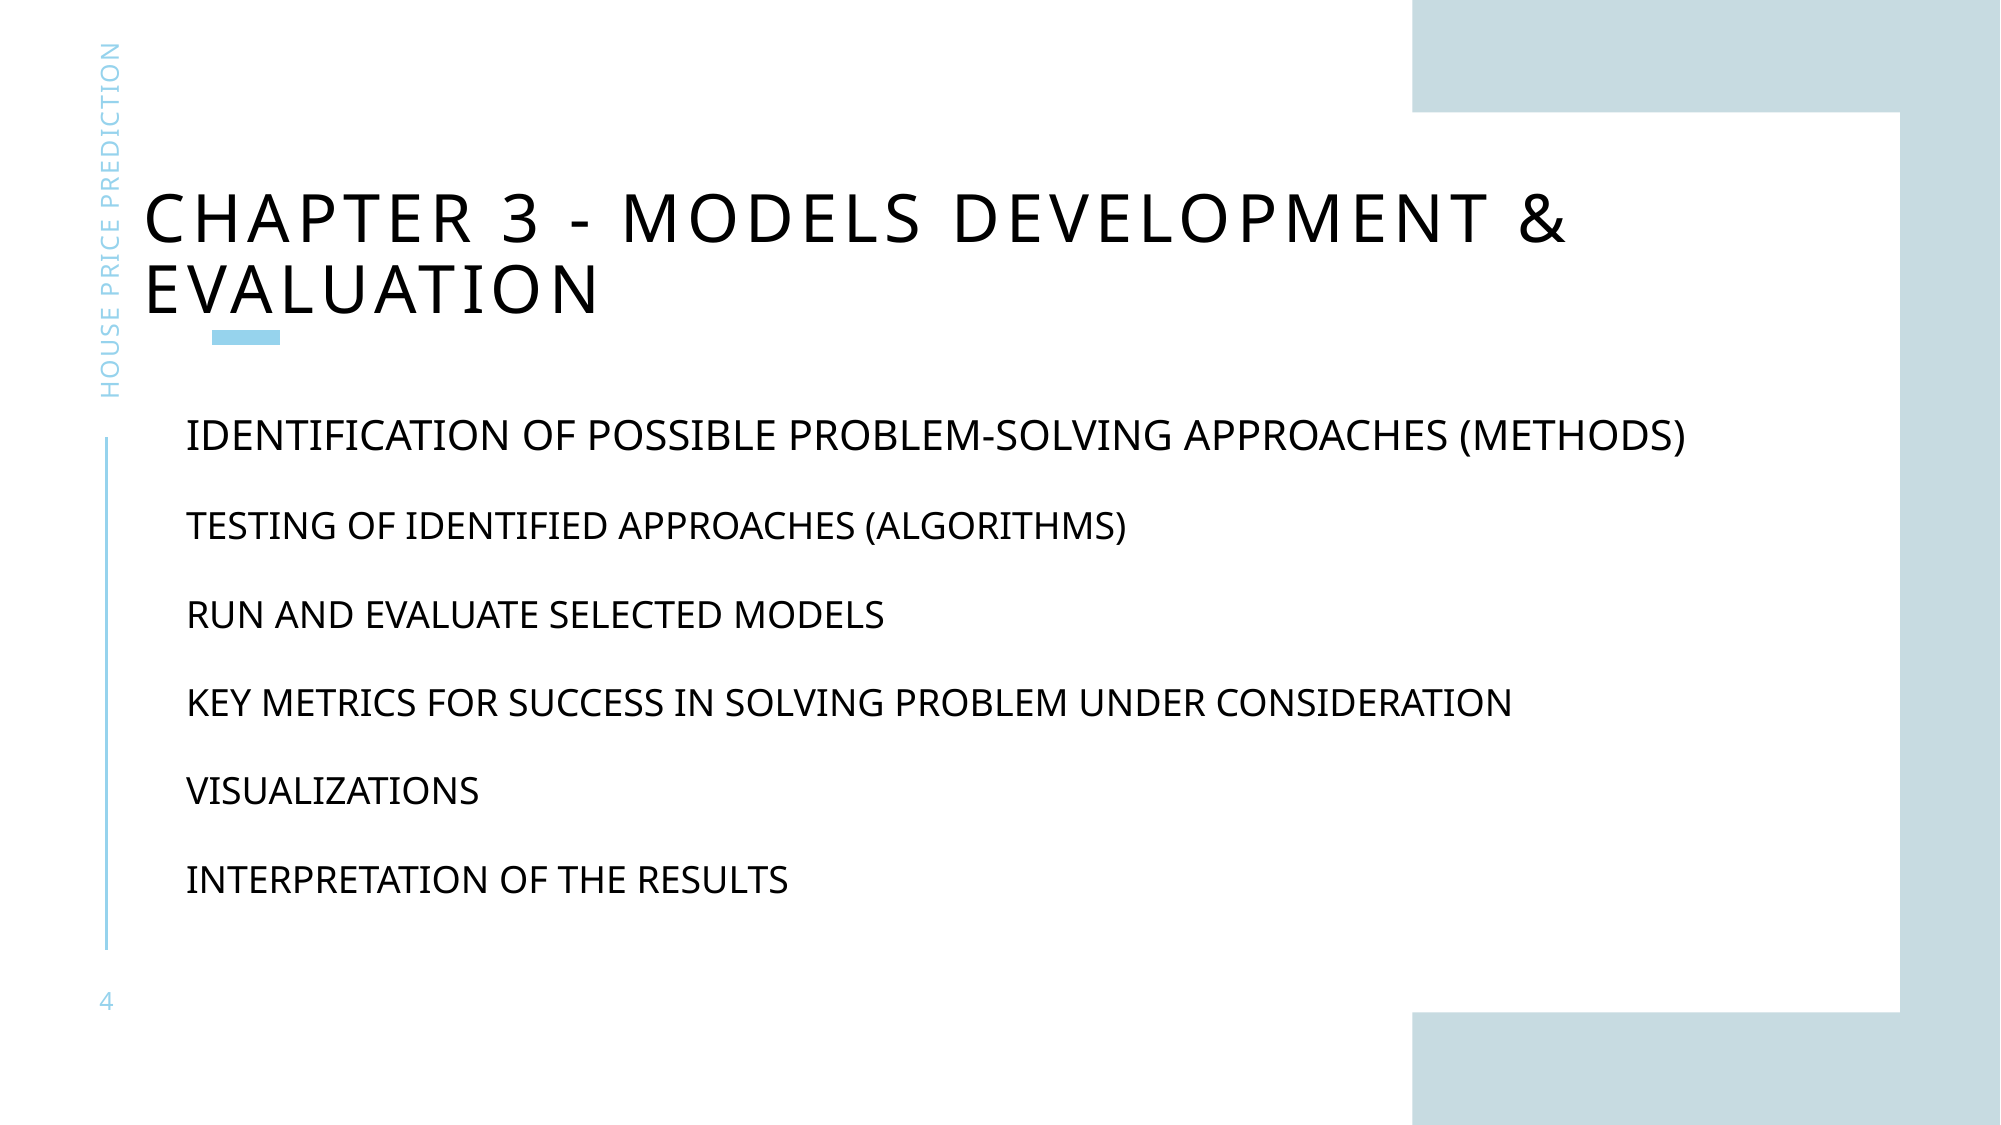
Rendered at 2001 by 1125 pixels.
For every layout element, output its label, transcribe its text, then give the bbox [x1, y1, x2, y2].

title CHAPTER 3 - Models Development & Evaluation [143, 184, 1909, 275]
footer House price prediction [90, 17, 127, 400]
slide_number 4 [68, 987, 144, 1018]
list IDENTIFICATION OF POSSIBLE PROBLEM-SOLVING APPROACHES (METHODS) Testing of Identified Approaches (Algorithms) Run and Evaluate selected models Key Metrics for success in solving problem under consideration Visualizations Interpretation of the Results [186, 384, 1727, 988]
